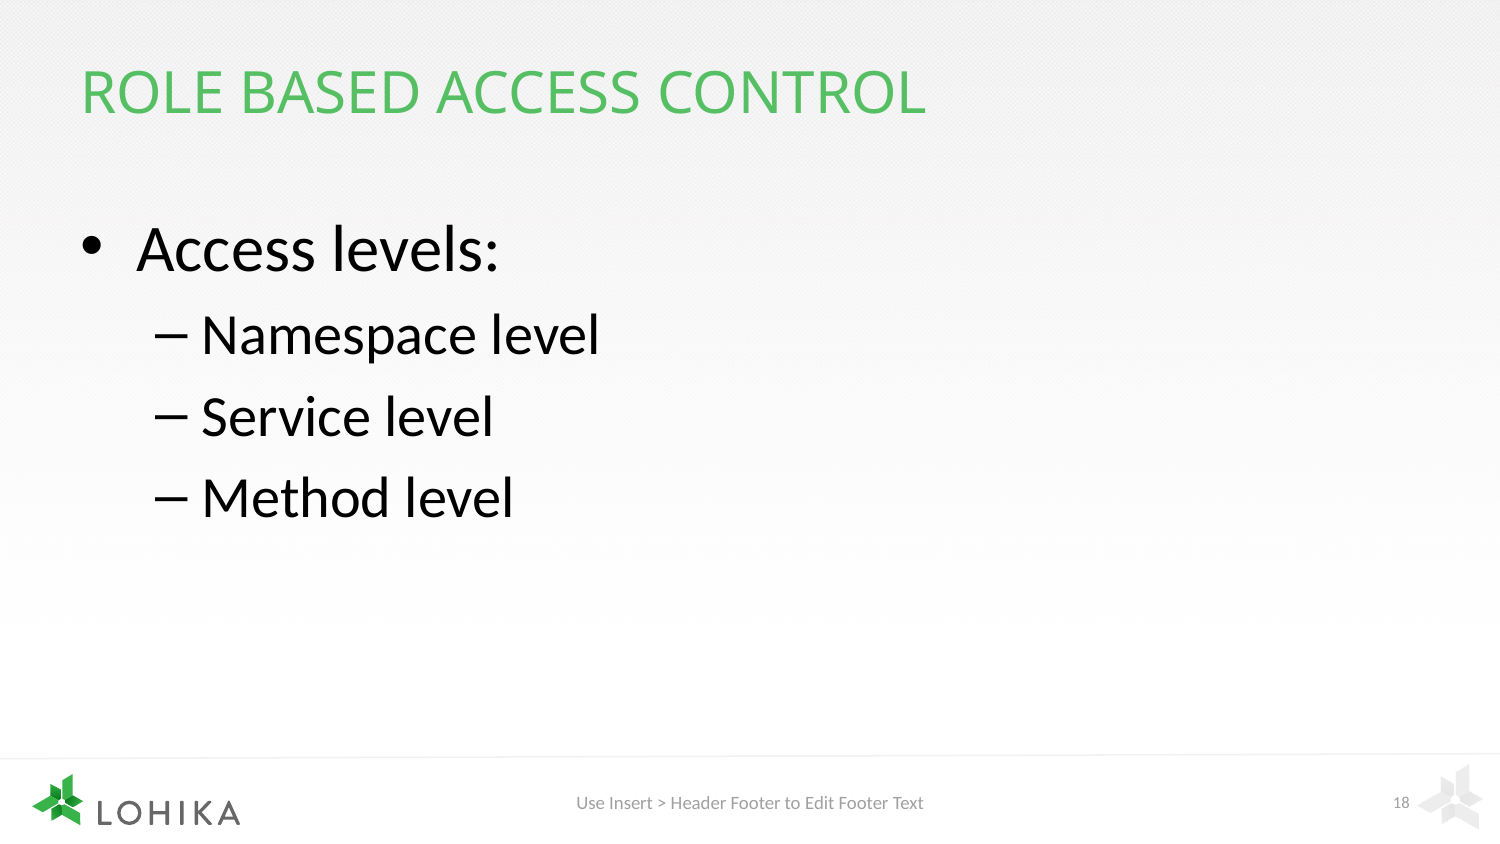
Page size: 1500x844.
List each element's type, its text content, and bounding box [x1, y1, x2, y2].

picture [0, 0, 1500, 757]
list Access levels: Namespace level Service level Method level [64, 196, 1415, 754]
slide_number 18 [1342, 779, 1425, 825]
title Role based access control [64, 47, 1415, 189]
picture [0, 755, 1500, 844]
footer Use Insert > Header Footer to Edit Footer Text [342, 779, 1158, 825]
